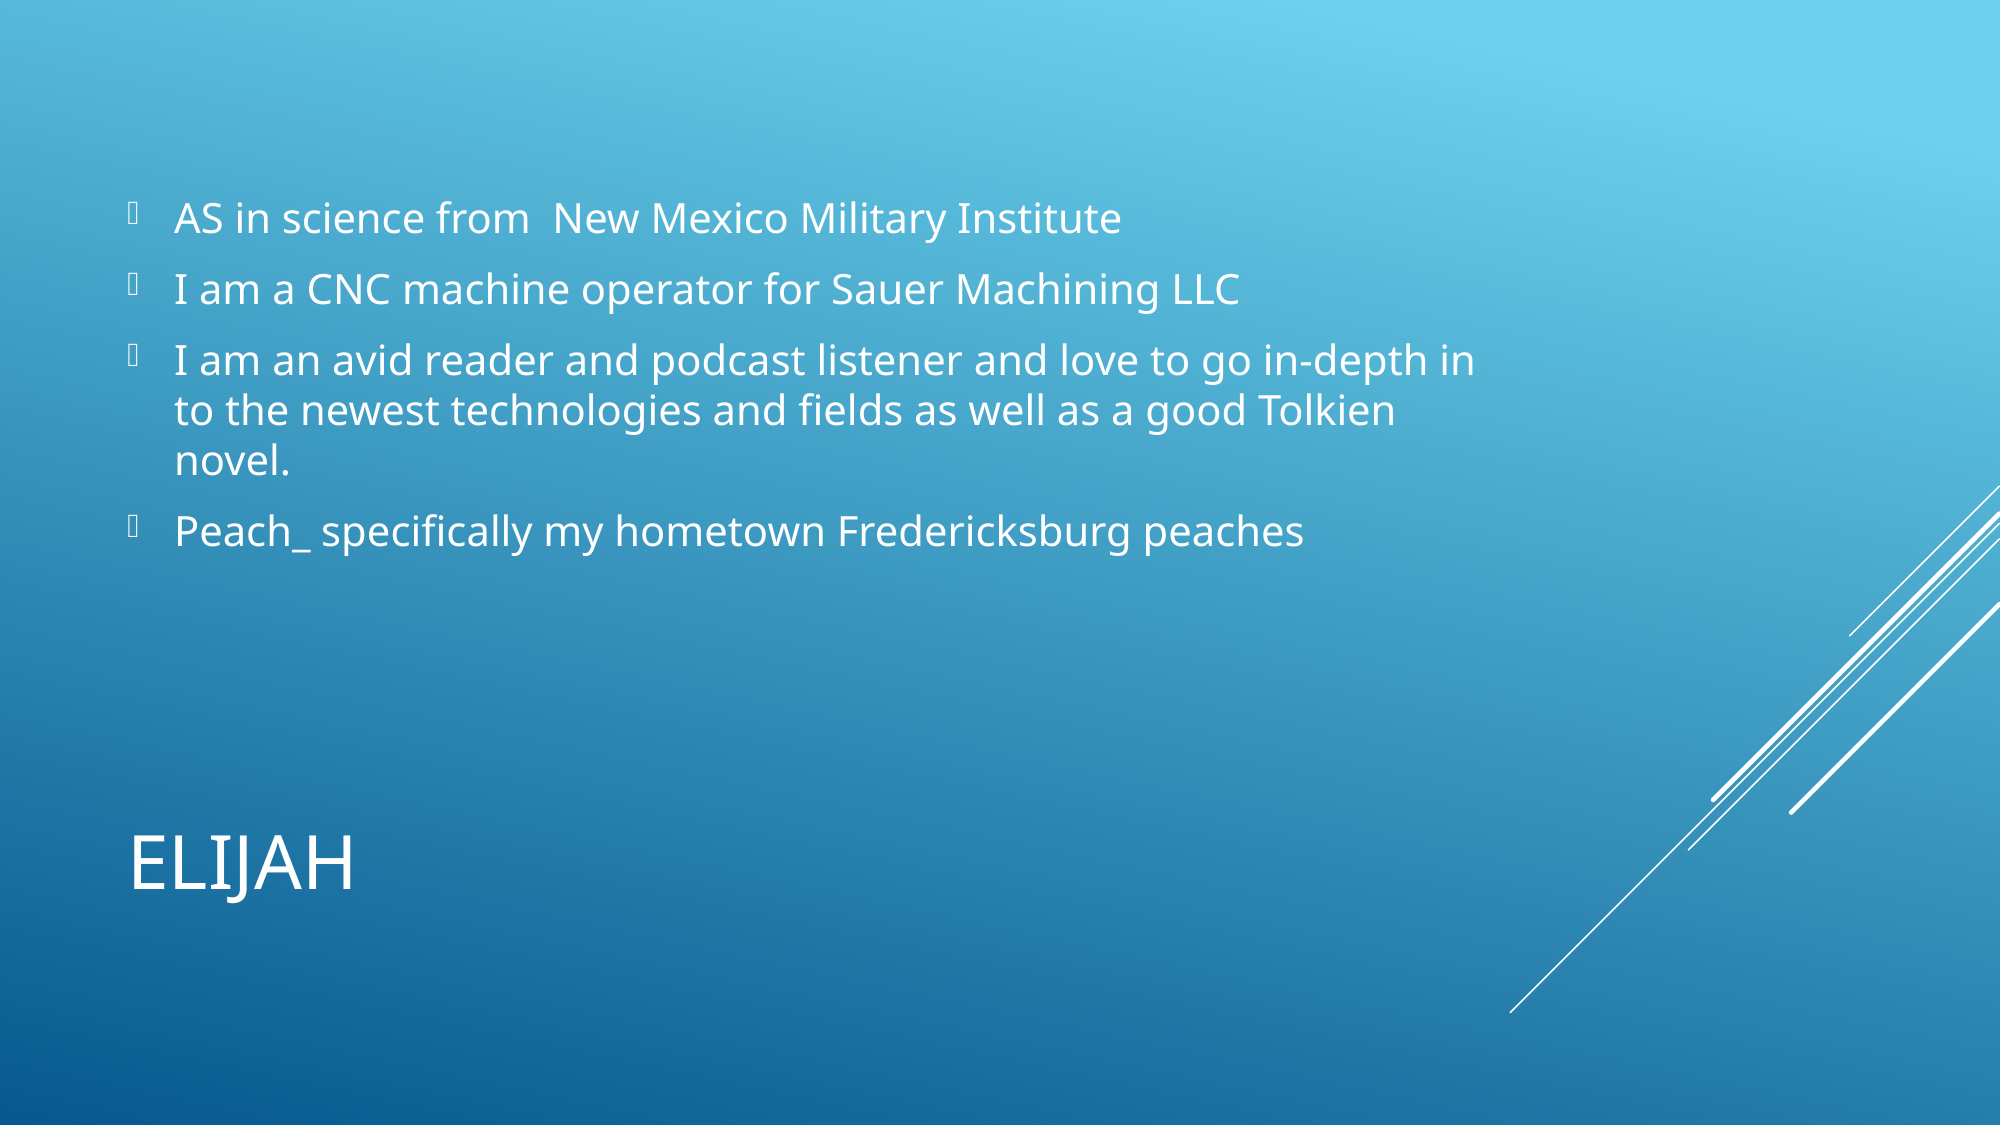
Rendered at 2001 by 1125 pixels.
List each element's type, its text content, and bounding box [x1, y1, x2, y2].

list AS in science from New Mexico Military Institute I am a CNC machine operator for Sauer Machining LLC I am an avid reader and podcast listener and love to go in-depth in to the newest technologies and fields as well as a good Tolkien novel. Peach_ specifically my hometown Fredericksburg peaches [112, 112, 1513, 706]
title Elijah [112, 736, 1513, 984]
